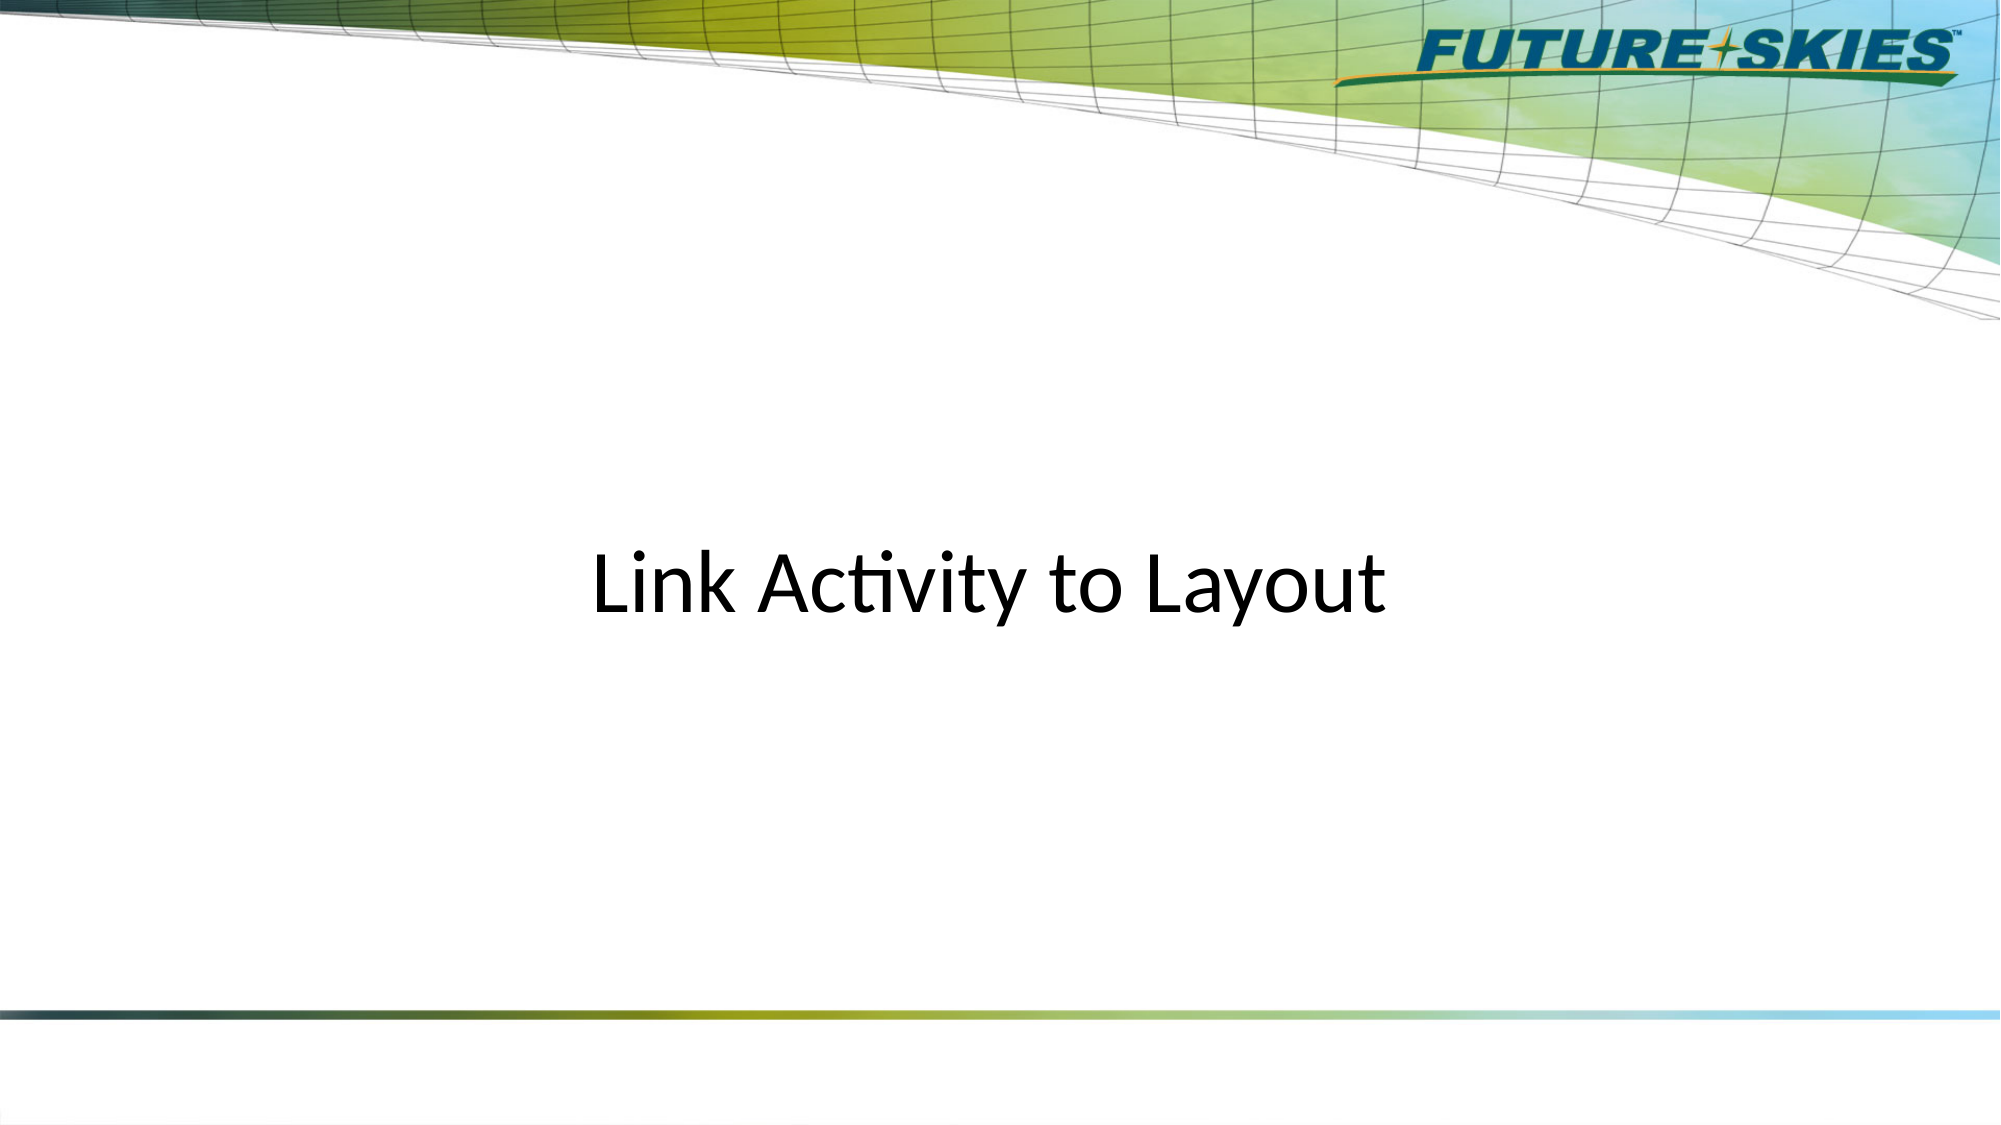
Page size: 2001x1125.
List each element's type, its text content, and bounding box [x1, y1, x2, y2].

list Link Activity to Layout [0, 262, 2000, 1005]
picture [0, 1005, 2000, 1125]
picture [0, 0, 2000, 262]
